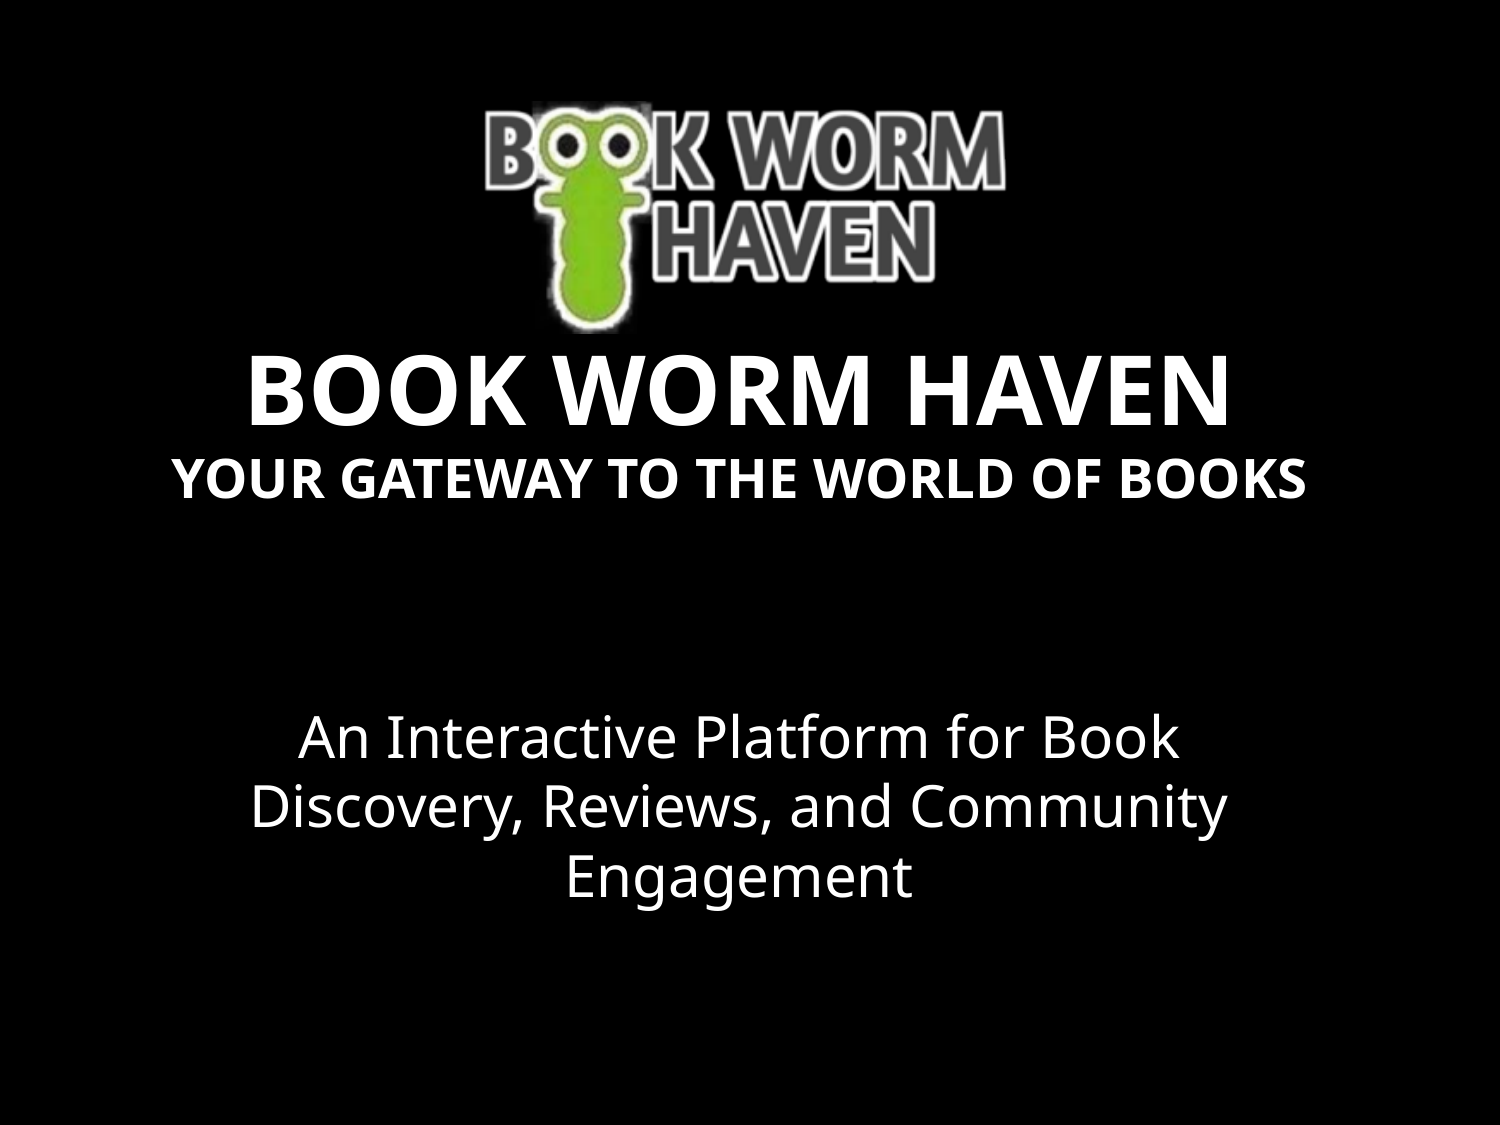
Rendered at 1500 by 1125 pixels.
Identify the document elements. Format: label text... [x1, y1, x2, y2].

picture [478, 101, 1009, 334]
title Book Worm Haven Your Gateway to the World of Books [64, 326, 1415, 627]
subtitle An Interactive Platform for Book Discovery, Reviews, and Community Engagement [214, 692, 1265, 980]
